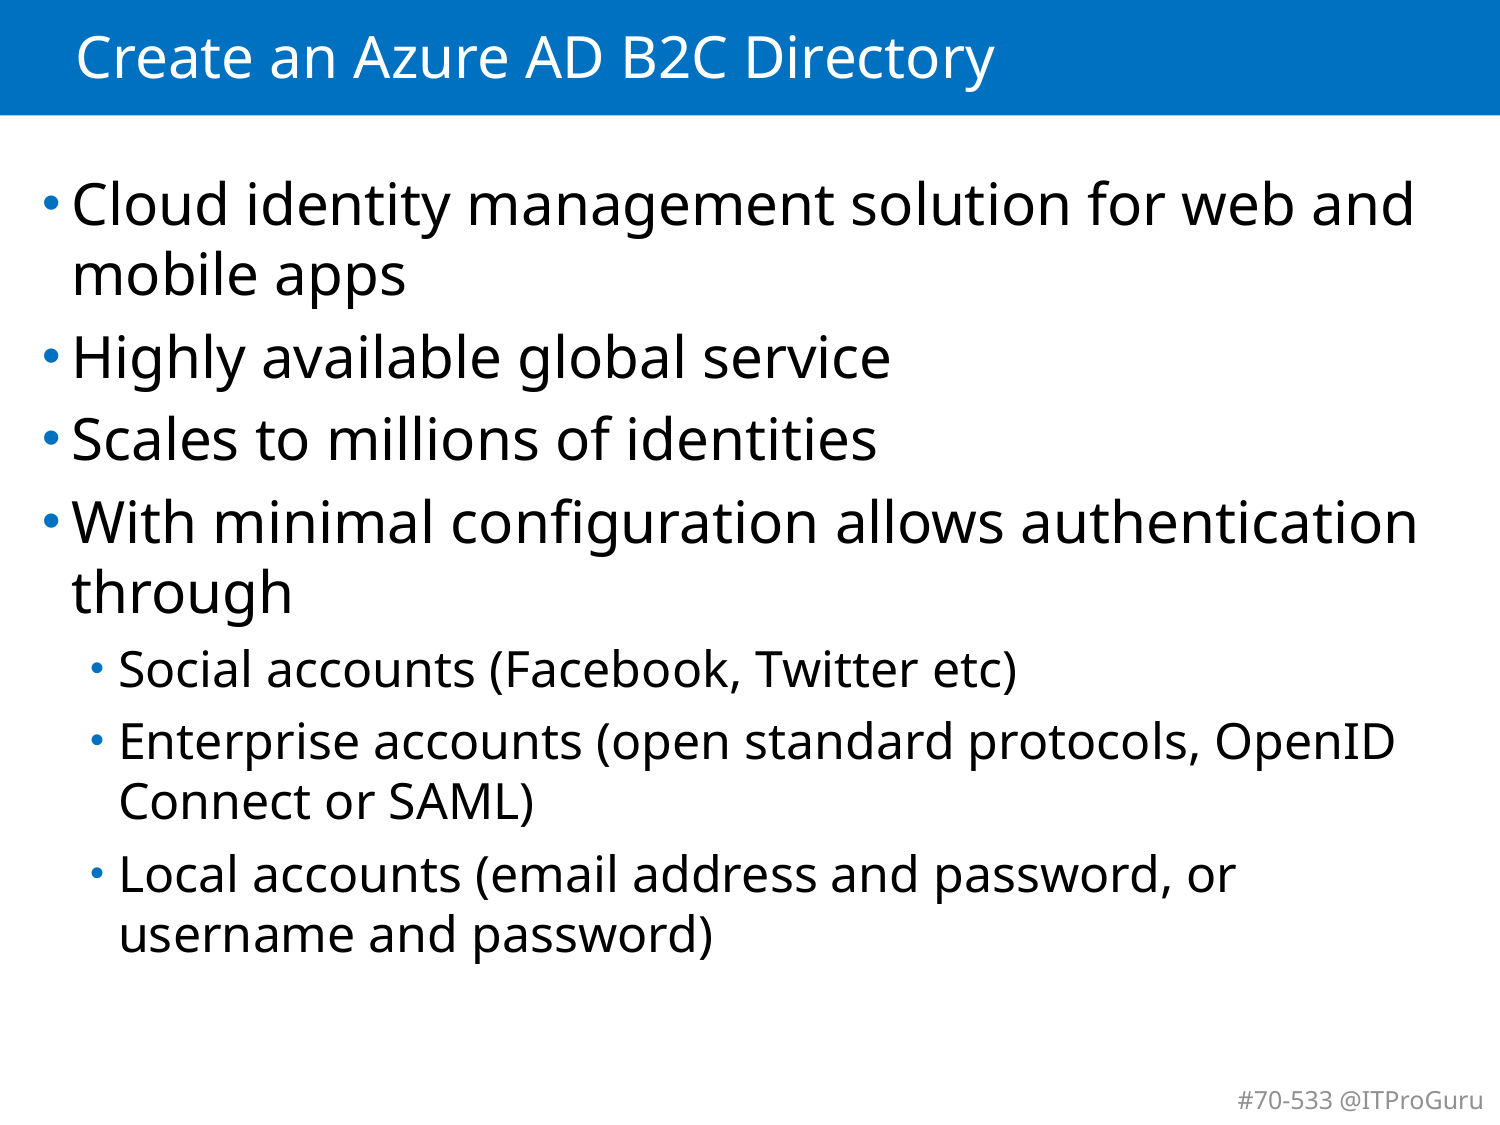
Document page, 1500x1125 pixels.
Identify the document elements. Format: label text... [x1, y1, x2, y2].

title Create an Azure AD B2C Directory [75, 0, 1351, 122]
list Cloud identity management solution for web and mobile apps Highly available global service Scales to millions of identities With minimal configuration allows authentication through Social accounts (Facebook, Twitter etc) Enterprise accounts (open standard protocols, OpenID Connect or SAML) Local accounts (email address and password, or username and password) [42, 167, 1450, 1013]
